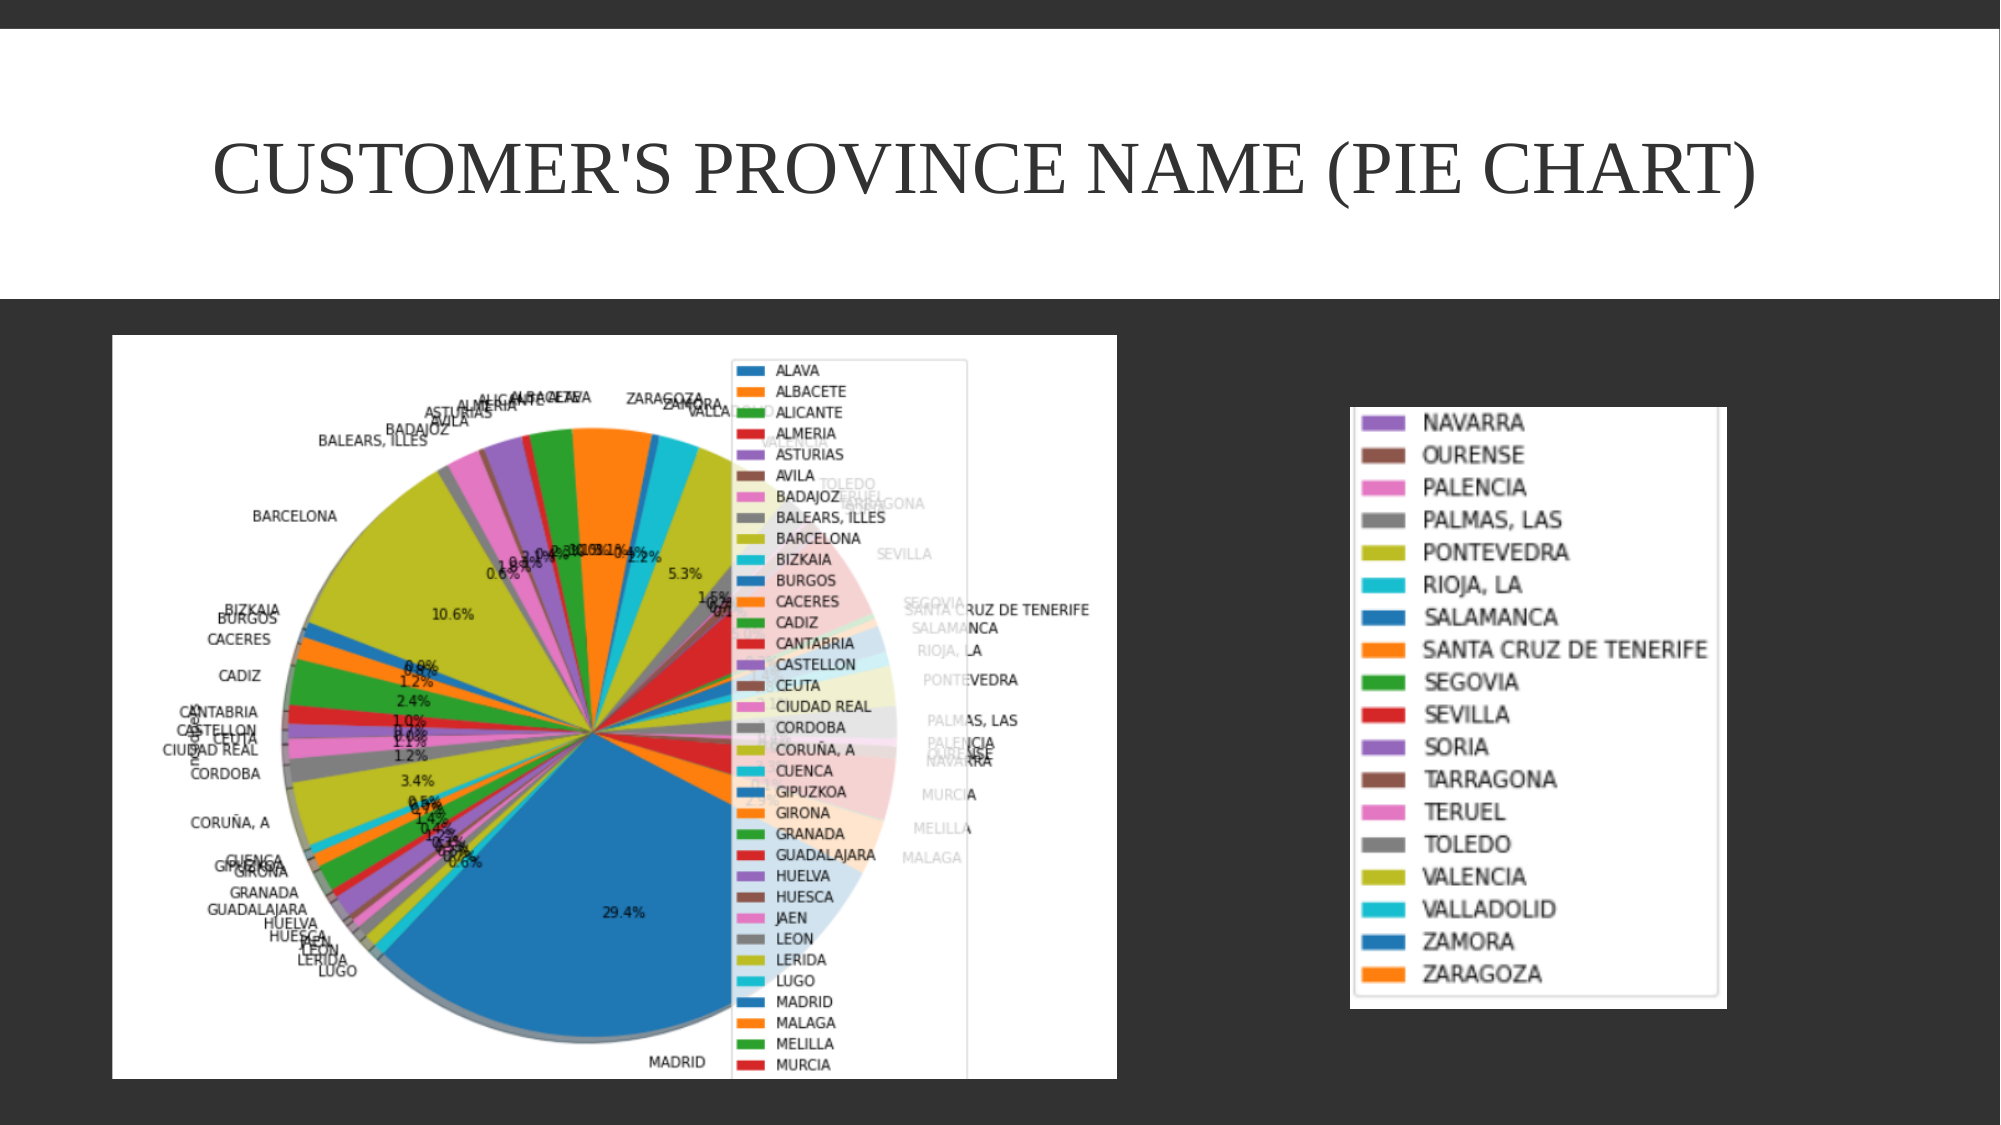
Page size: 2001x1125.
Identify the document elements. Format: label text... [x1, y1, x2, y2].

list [111, 335, 1119, 1079]
title Customer's Province name (Pie chart) [197, 46, 1803, 295]
picture [1349, 407, 1727, 1009]
